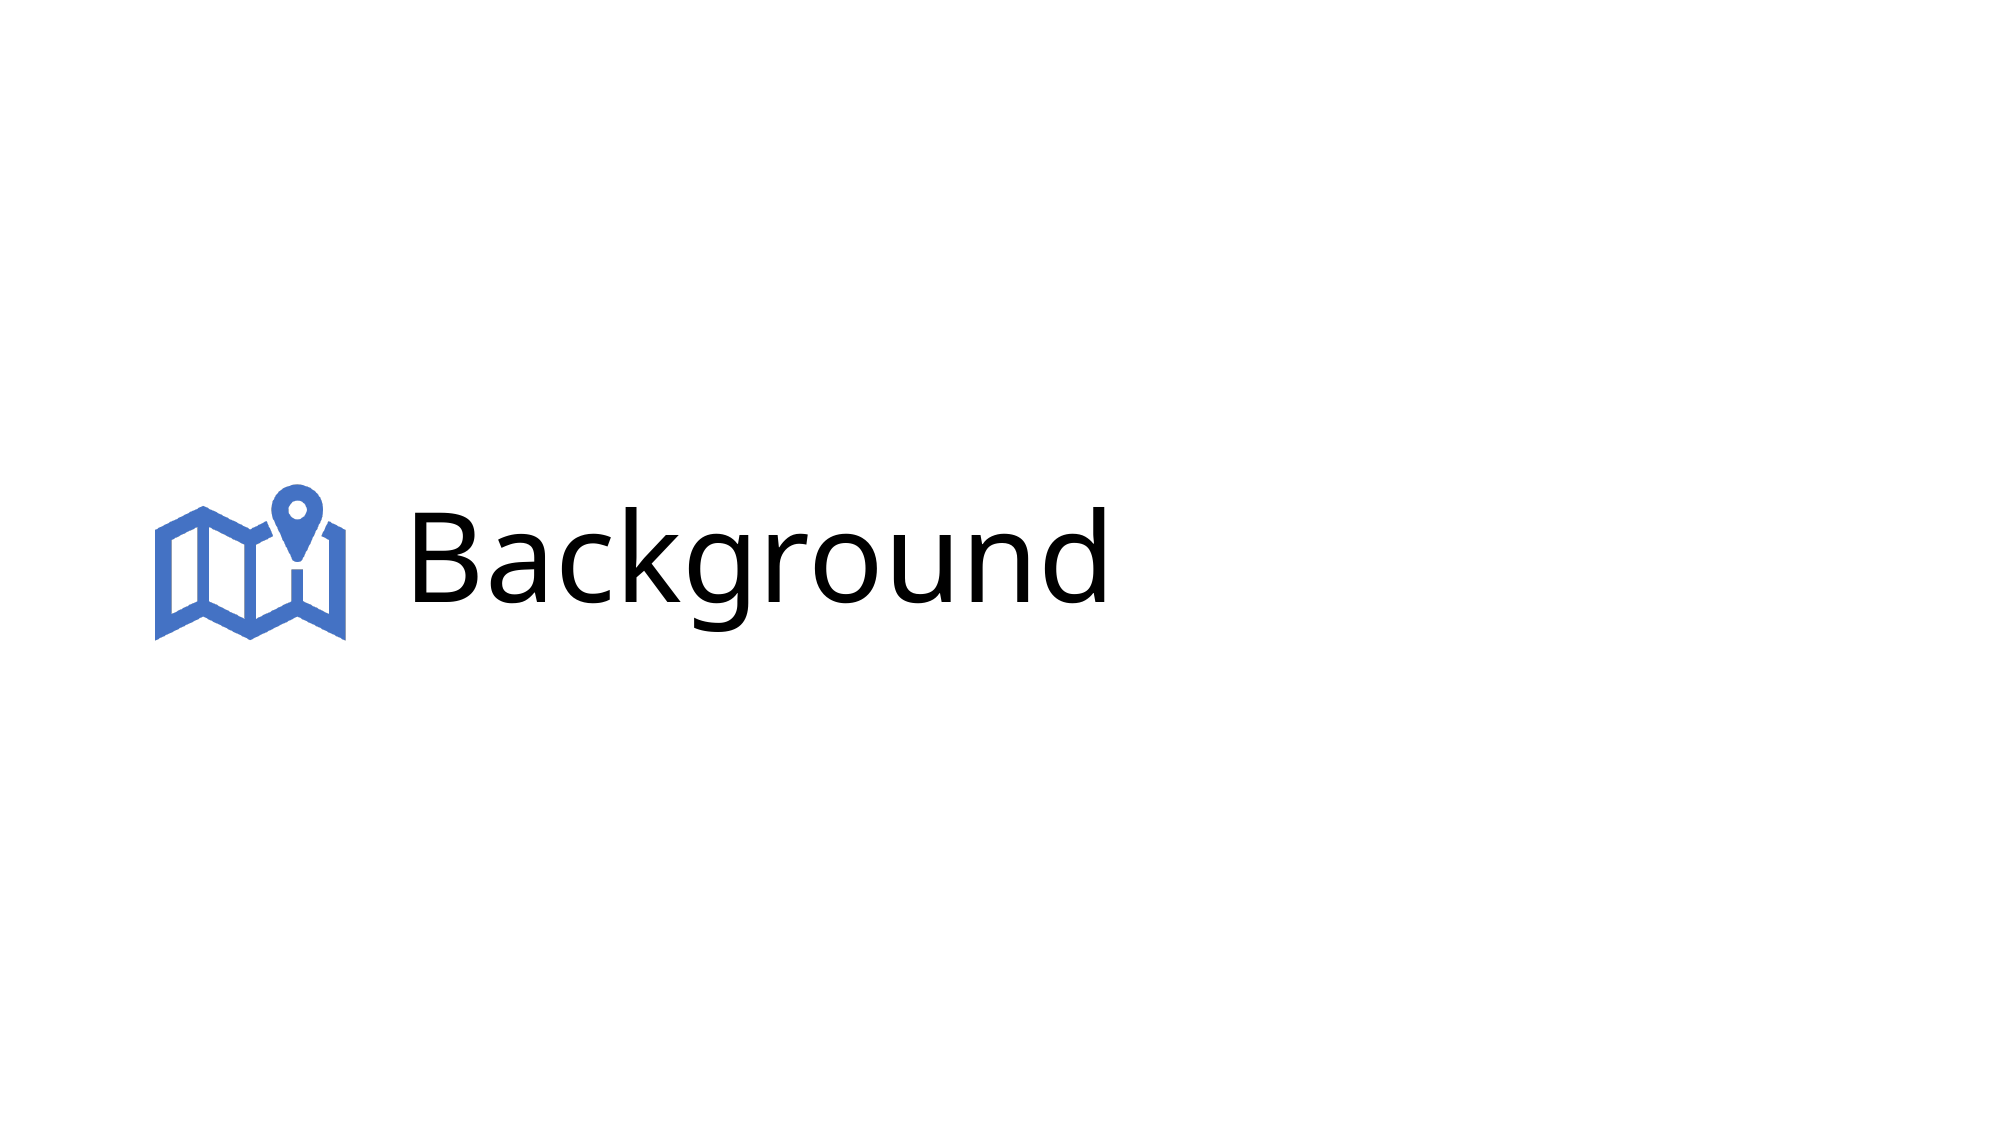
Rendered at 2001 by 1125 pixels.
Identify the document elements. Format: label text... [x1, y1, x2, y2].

picture [137, 449, 363, 675]
title Background [388, 358, 1258, 767]
